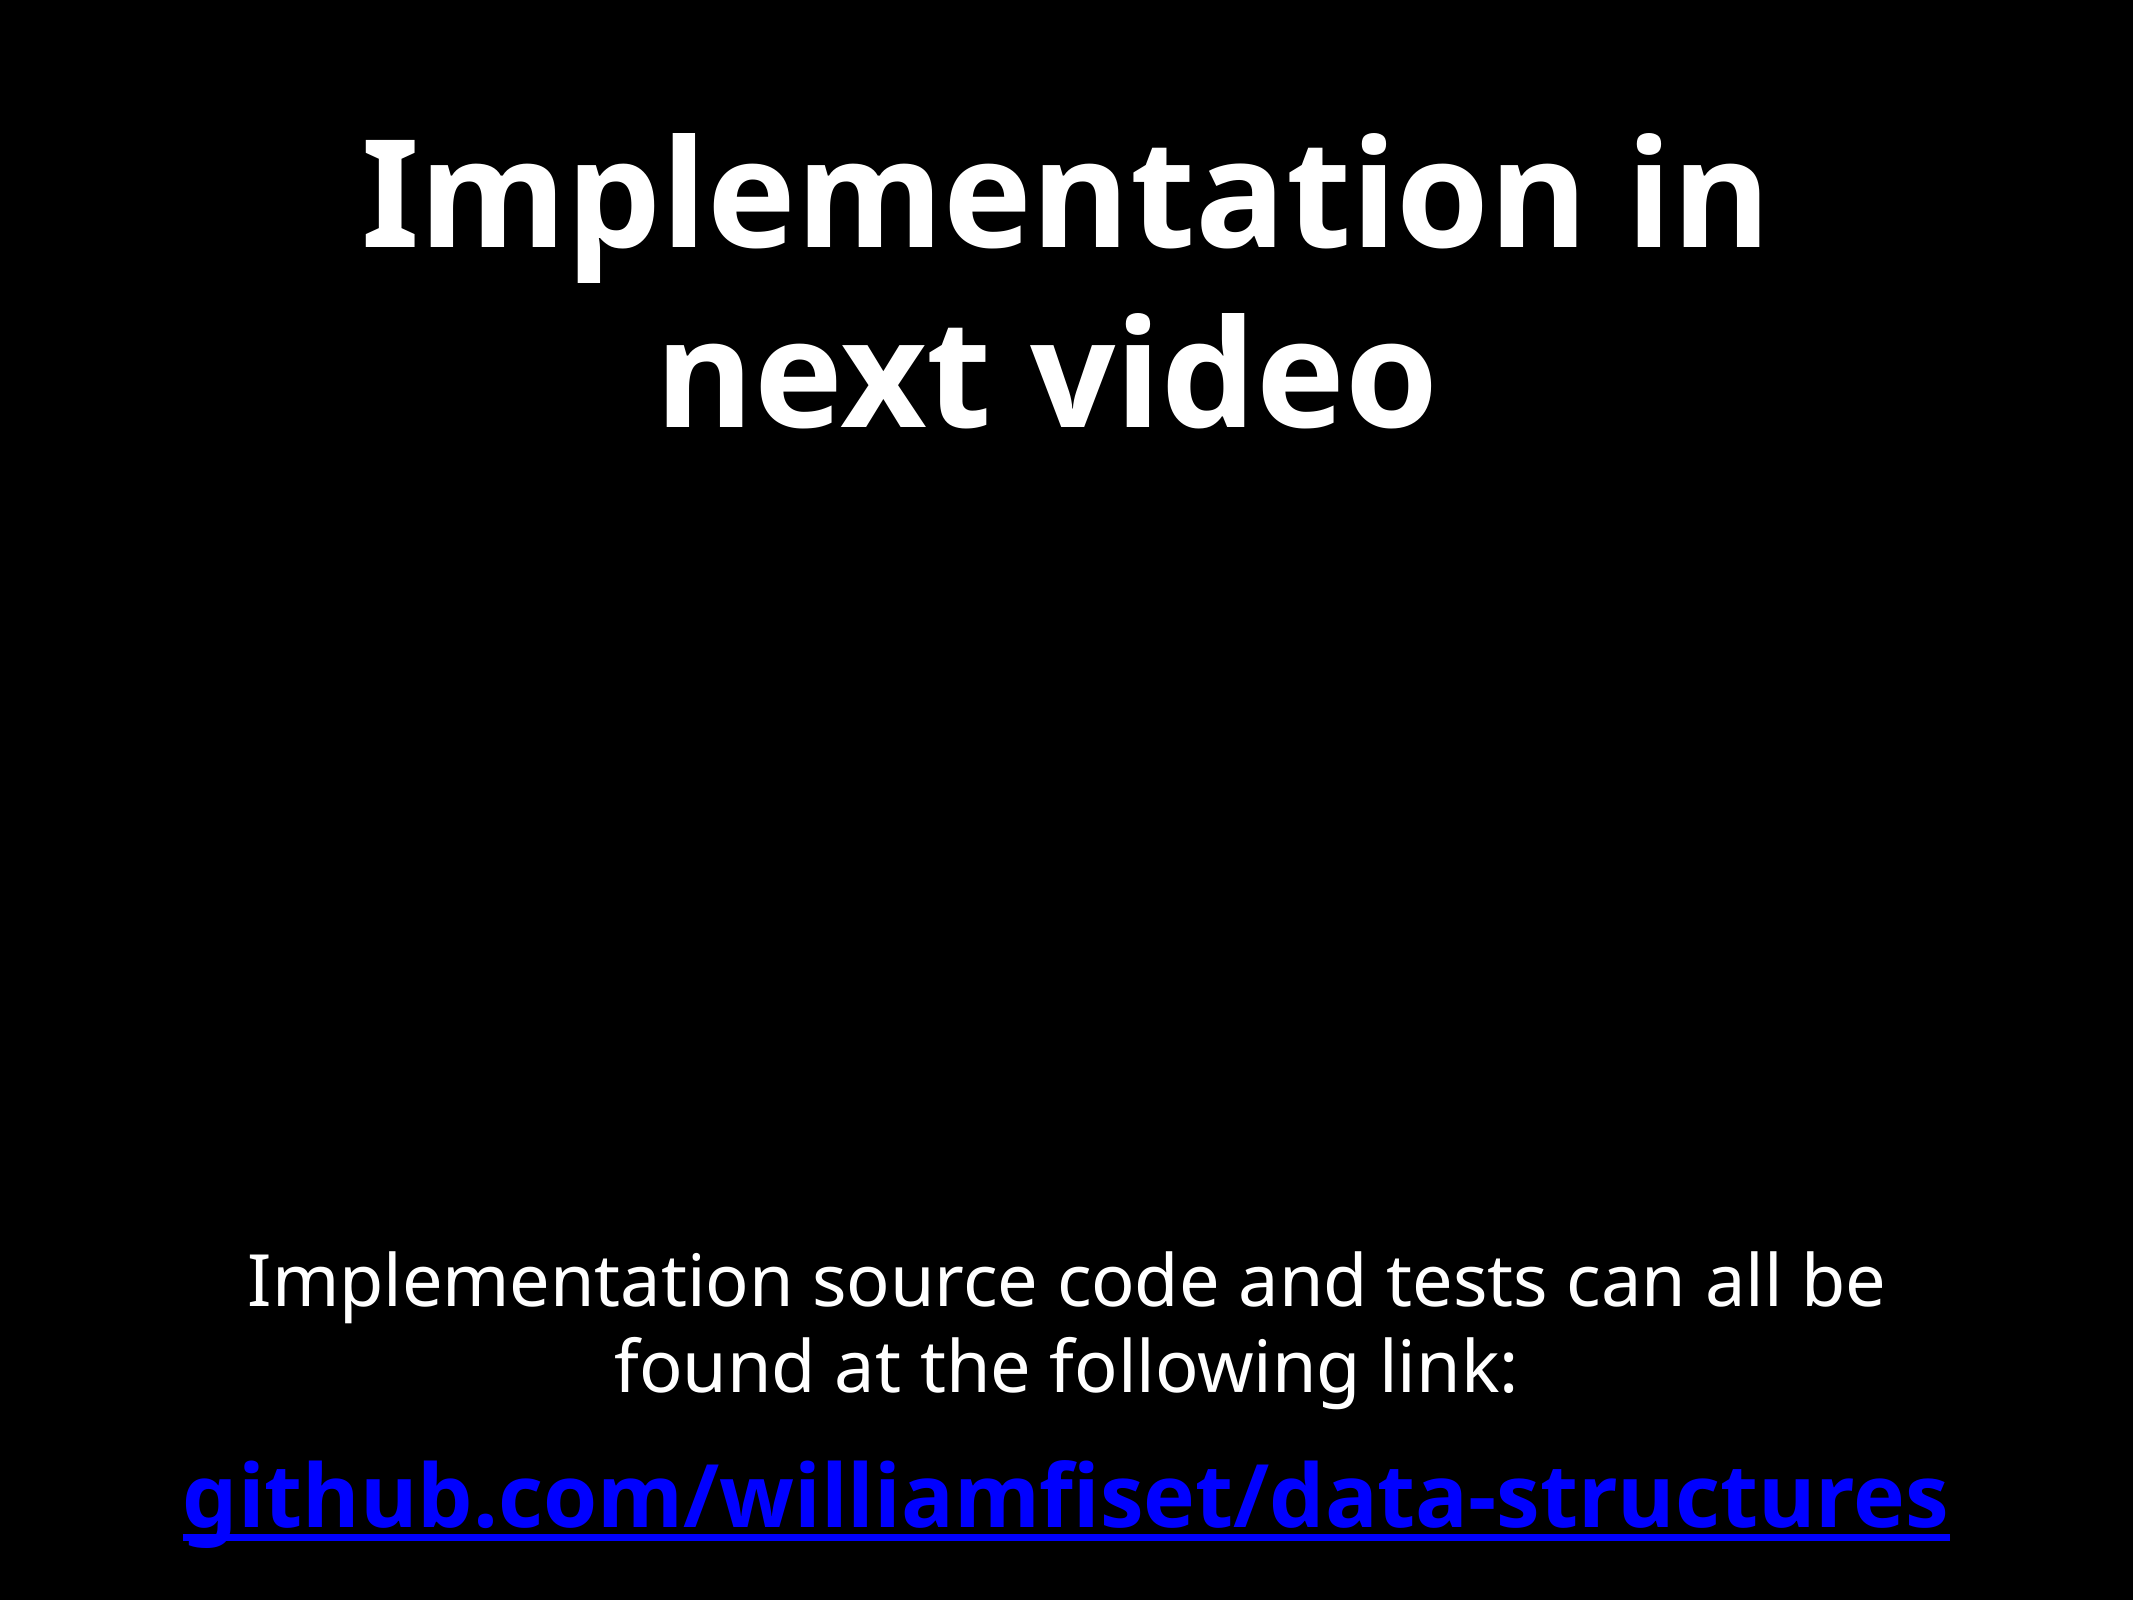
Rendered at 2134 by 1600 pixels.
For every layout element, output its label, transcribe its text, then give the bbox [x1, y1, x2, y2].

title Implementation in next video [207, 6, 1926, 550]
text_box github.com/williamfiset/data-structures [174, 1431, 1959, 1568]
text_box Implementation source code and tests can all be found at the following link: [208, 1191, 1925, 1431]
